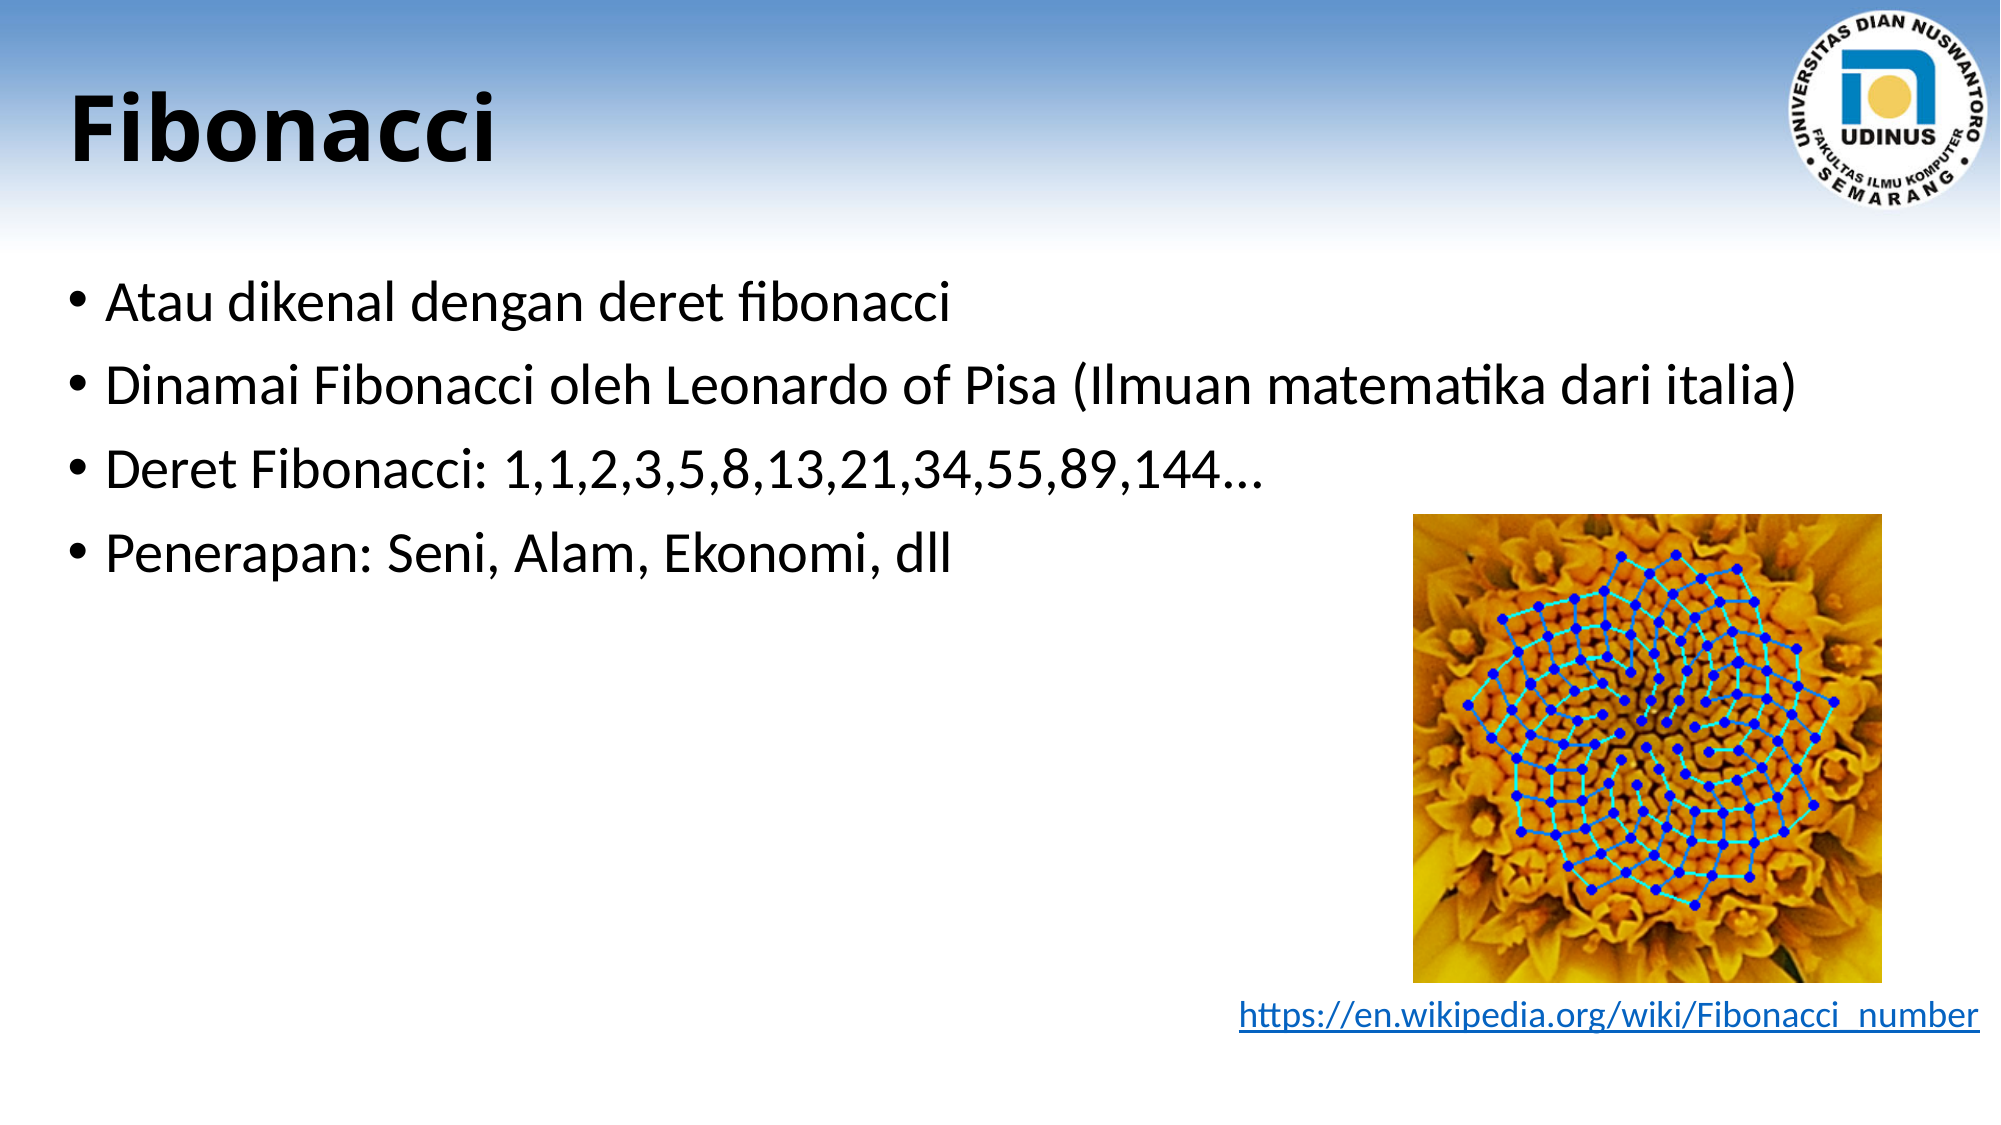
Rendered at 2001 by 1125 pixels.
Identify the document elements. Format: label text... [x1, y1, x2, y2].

picture [0, 0, 2000, 1125]
text_box https://en.wikipedia.org/wiki/Fibonacci_number [1224, 982, 1995, 1043]
title Fibonacci [52, 22, 1700, 241]
list Atau dikenal dengan deret fibonacci Dinamai Fibonacci oleh Leonardo of Pisa (Ilmuan matematika dari italia) Deret Fibonacci: 1,1,2,3,5,8,13,21,34,55,89,144... Penerapan: Seni, Alam, Ekonomi, dll [52, 263, 1953, 1021]
